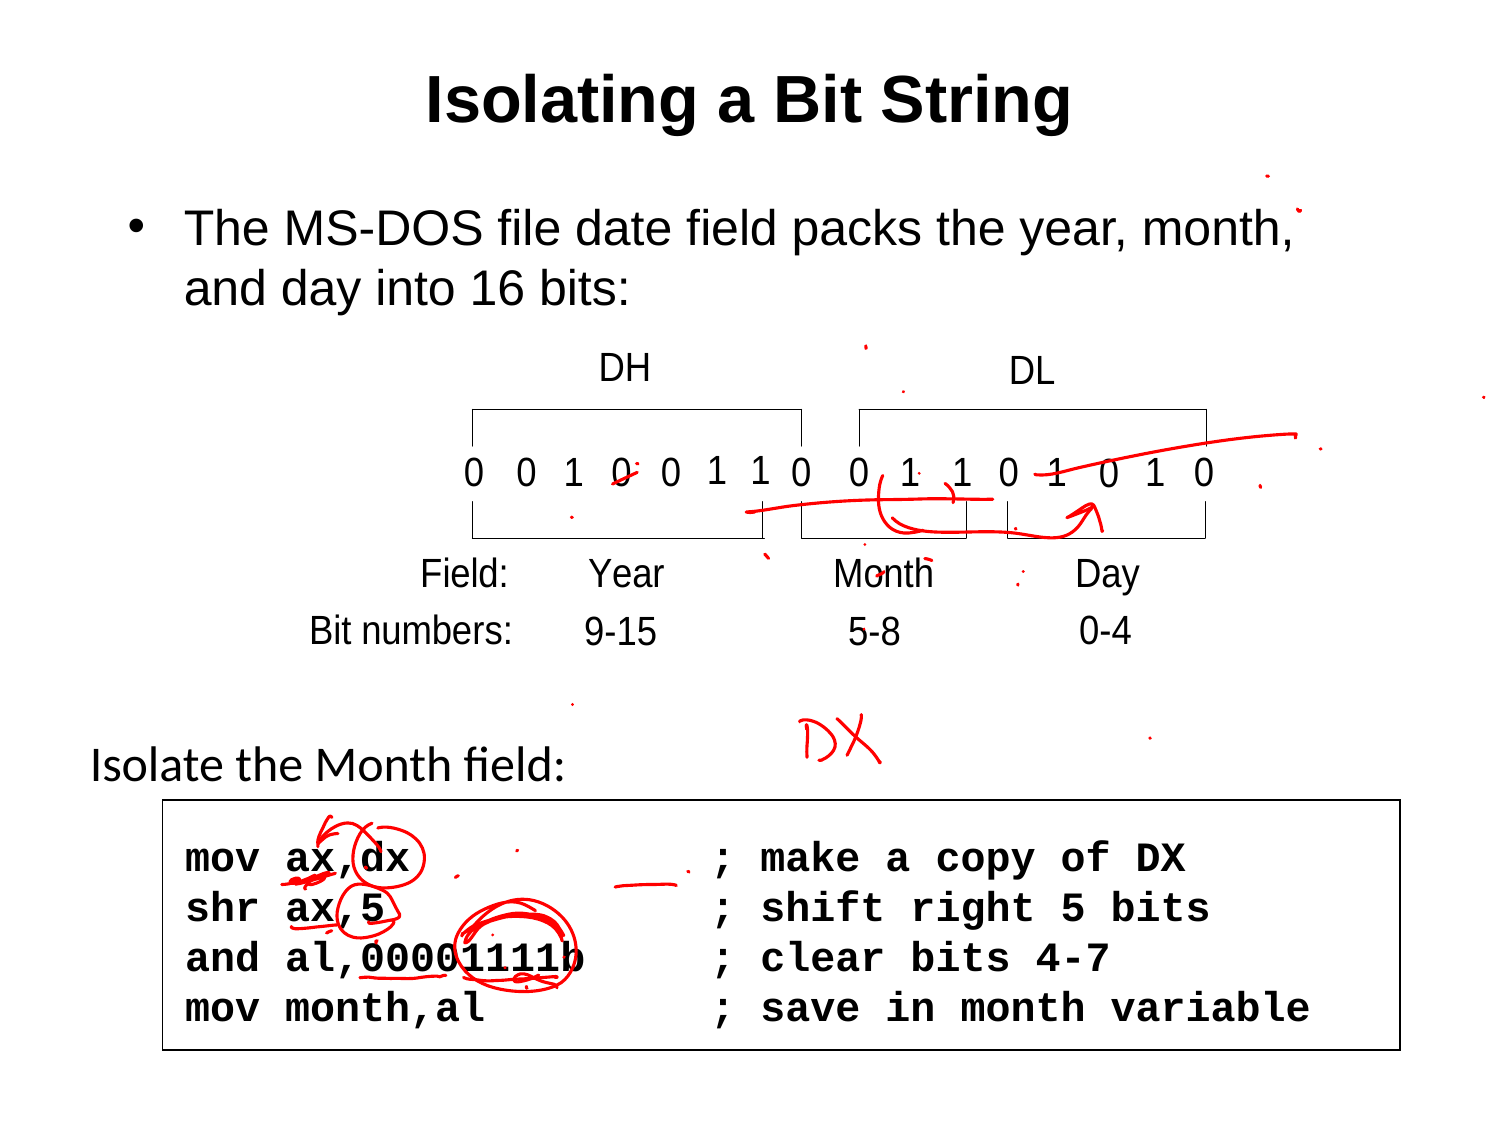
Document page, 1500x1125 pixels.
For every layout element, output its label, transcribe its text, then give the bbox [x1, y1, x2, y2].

list The MS-DOS file date field packs the year, month, and day into 16 bits: [112, 187, 1388, 350]
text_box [224, 324, 1303, 678]
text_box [74, 708, 1401, 1051]
title Isolating a Bit String [75, 24, 1425, 168]
